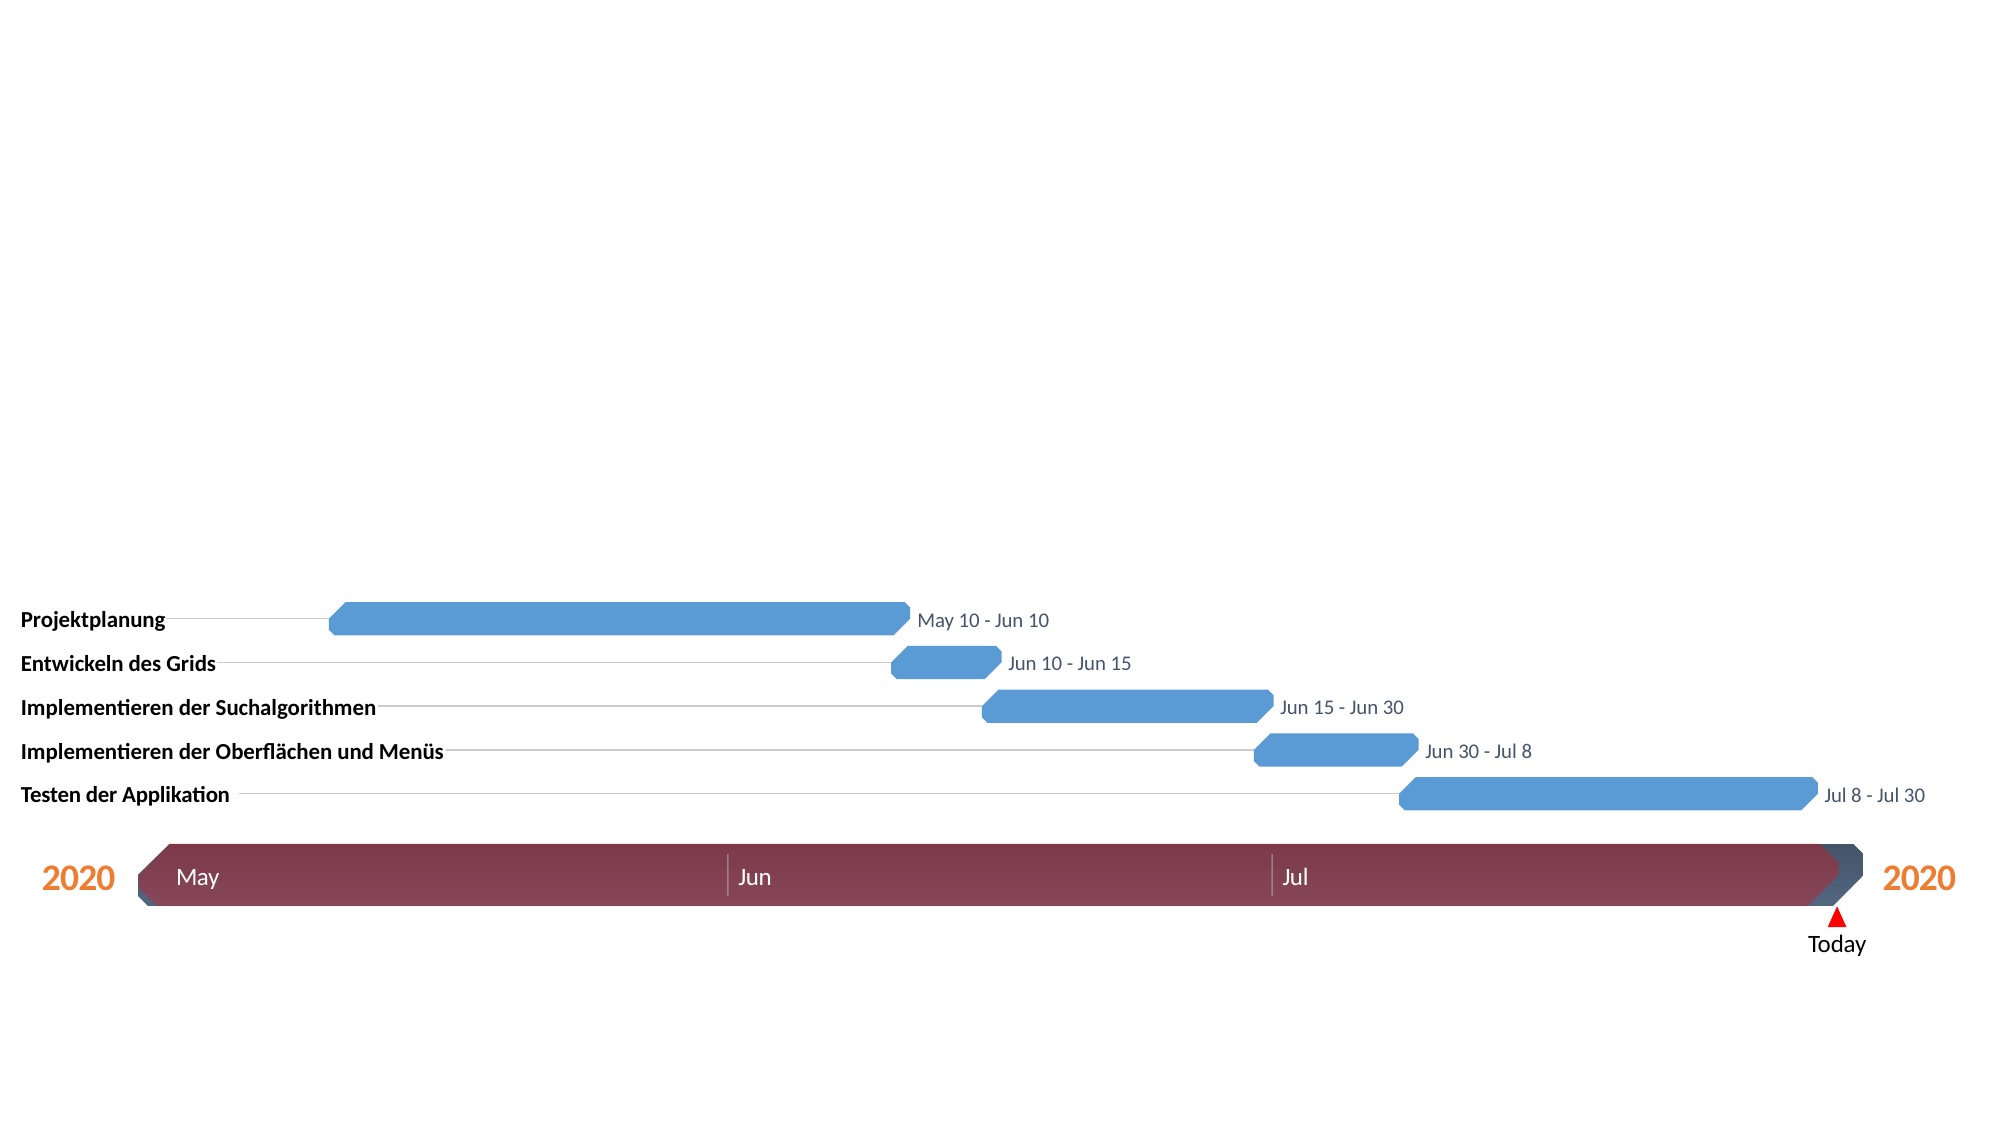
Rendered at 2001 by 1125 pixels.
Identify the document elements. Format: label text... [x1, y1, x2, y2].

text_box May 10 - Jun 10 [917, 606, 1051, 632]
text_box Jul [1282, 859, 1309, 891]
text_box Implementieren der Suchalgorithmen [20, 692, 380, 720]
text_box Jun [738, 859, 773, 891]
text_box 2020 [41, 852, 116, 898]
text_box [137, 889, 156, 908]
text_box Jun 10 - Jun 15 [1008, 649, 1134, 675]
text_box [137, 842, 1840, 908]
text_box 2020 [1882, 852, 1957, 898]
text_box Jun 15 - Jun 30 [1280, 693, 1406, 719]
text_box [1808, 842, 1865, 908]
text_box [1398, 776, 1819, 812]
text_box May [176, 859, 220, 891]
text_box [1252, 732, 1420, 768]
text_box [890, 644, 1003, 681]
text_box [980, 688, 1275, 724]
text_box Entwickeln des Grids [20, 648, 219, 677]
text_box Jul 8 - Jul 30 [1824, 781, 1927, 807]
text_box Projektplanung [20, 604, 167, 633]
text_box [1826, 903, 1848, 927]
text_box Testen der Applikation [20, 779, 240, 808]
text_box Jun 30 - Jul 8 [1425, 737, 1534, 763]
text_box Implementieren der Oberflächen und Menüs [20, 736, 448, 764]
text_box [327, 600, 912, 637]
text_box Today [1808, 927, 1867, 958]
